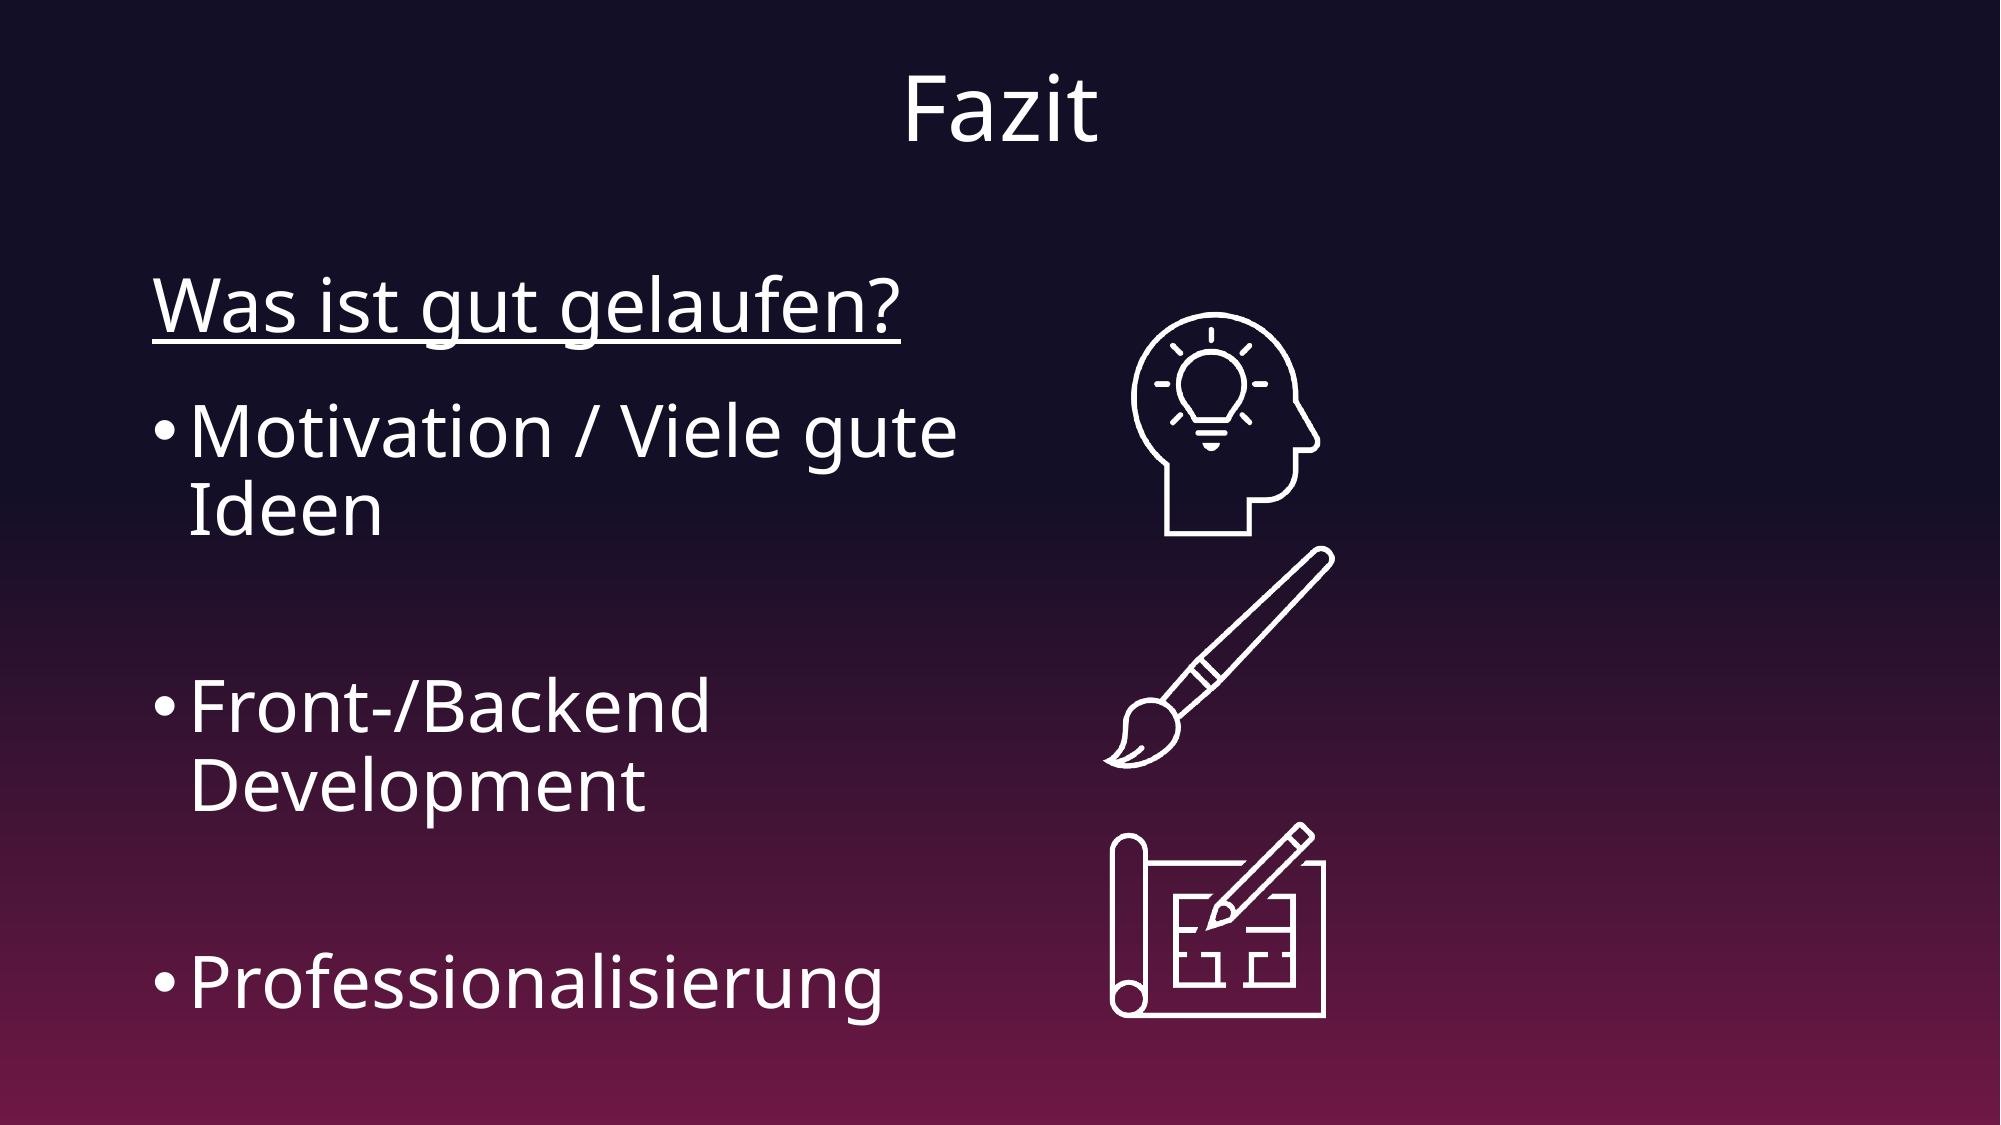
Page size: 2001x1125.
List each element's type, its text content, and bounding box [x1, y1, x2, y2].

title Fazit [137, 3, 1863, 221]
picture [1084, 296, 1359, 1058]
list Motivation / Viele gute Ideen Front-/Backend Development Professionalisierung [137, 386, 1091, 1035]
text_box Was ist gut gelaufen? [137, 250, 1138, 356]
